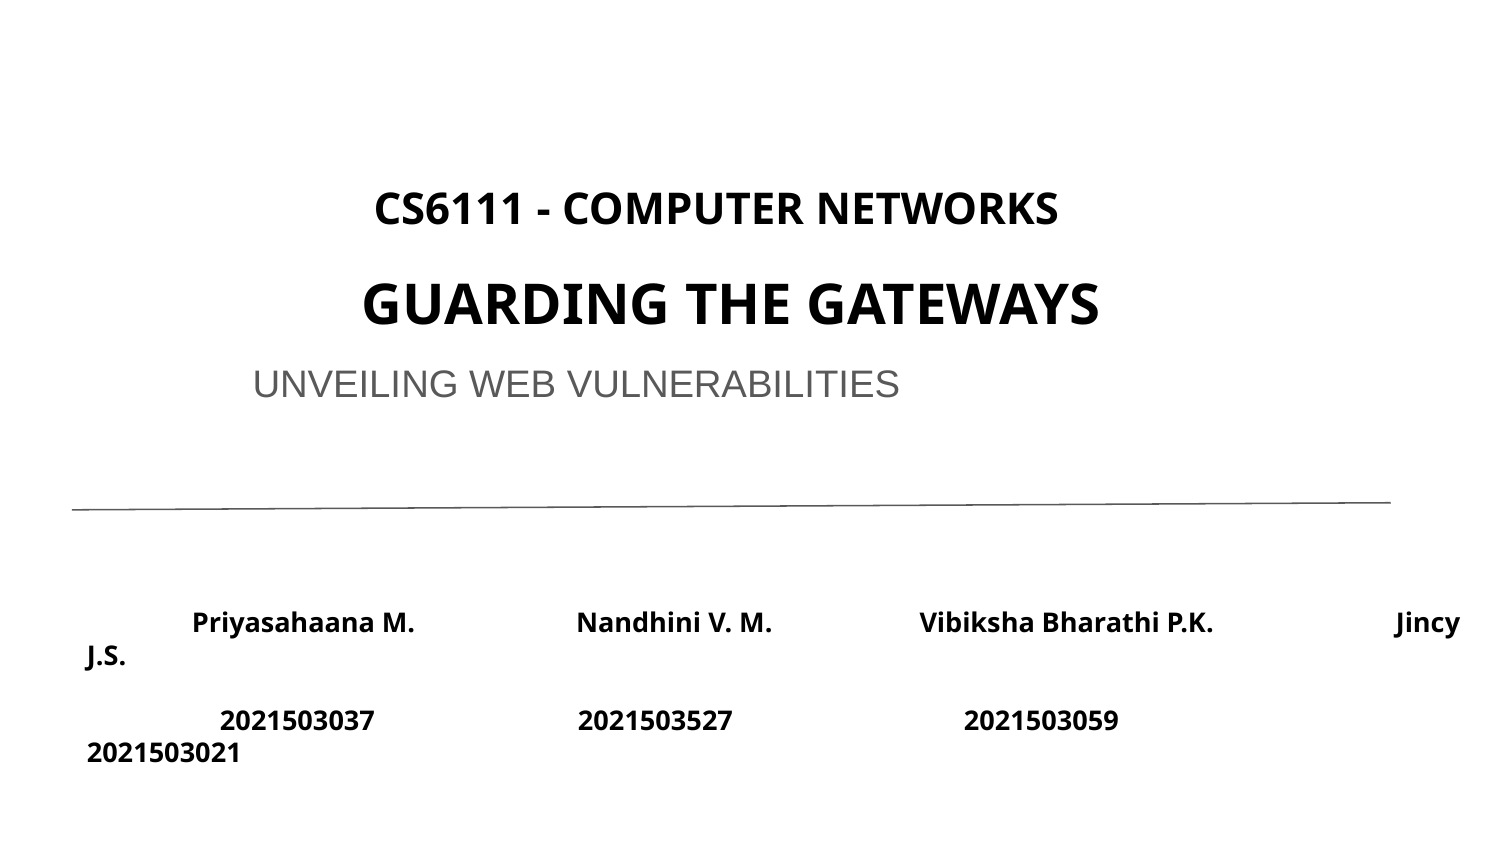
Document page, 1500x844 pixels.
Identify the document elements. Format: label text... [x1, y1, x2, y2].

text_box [71, 502, 1391, 511]
text_box Priyasahaana M. Nandhini V. M. Vibiksha Bharathi P.K. Jincy J.S. 2021503037 2021503527 2021503059 2021503021 [71, 590, 1500, 784]
subtitle UNVEILING WEB VULNERABILITIES [56, 350, 1406, 422]
title CS6111 - COMPUTER NETWORKS GUARDING THE GATEWAYS [41, 133, 1391, 351]
